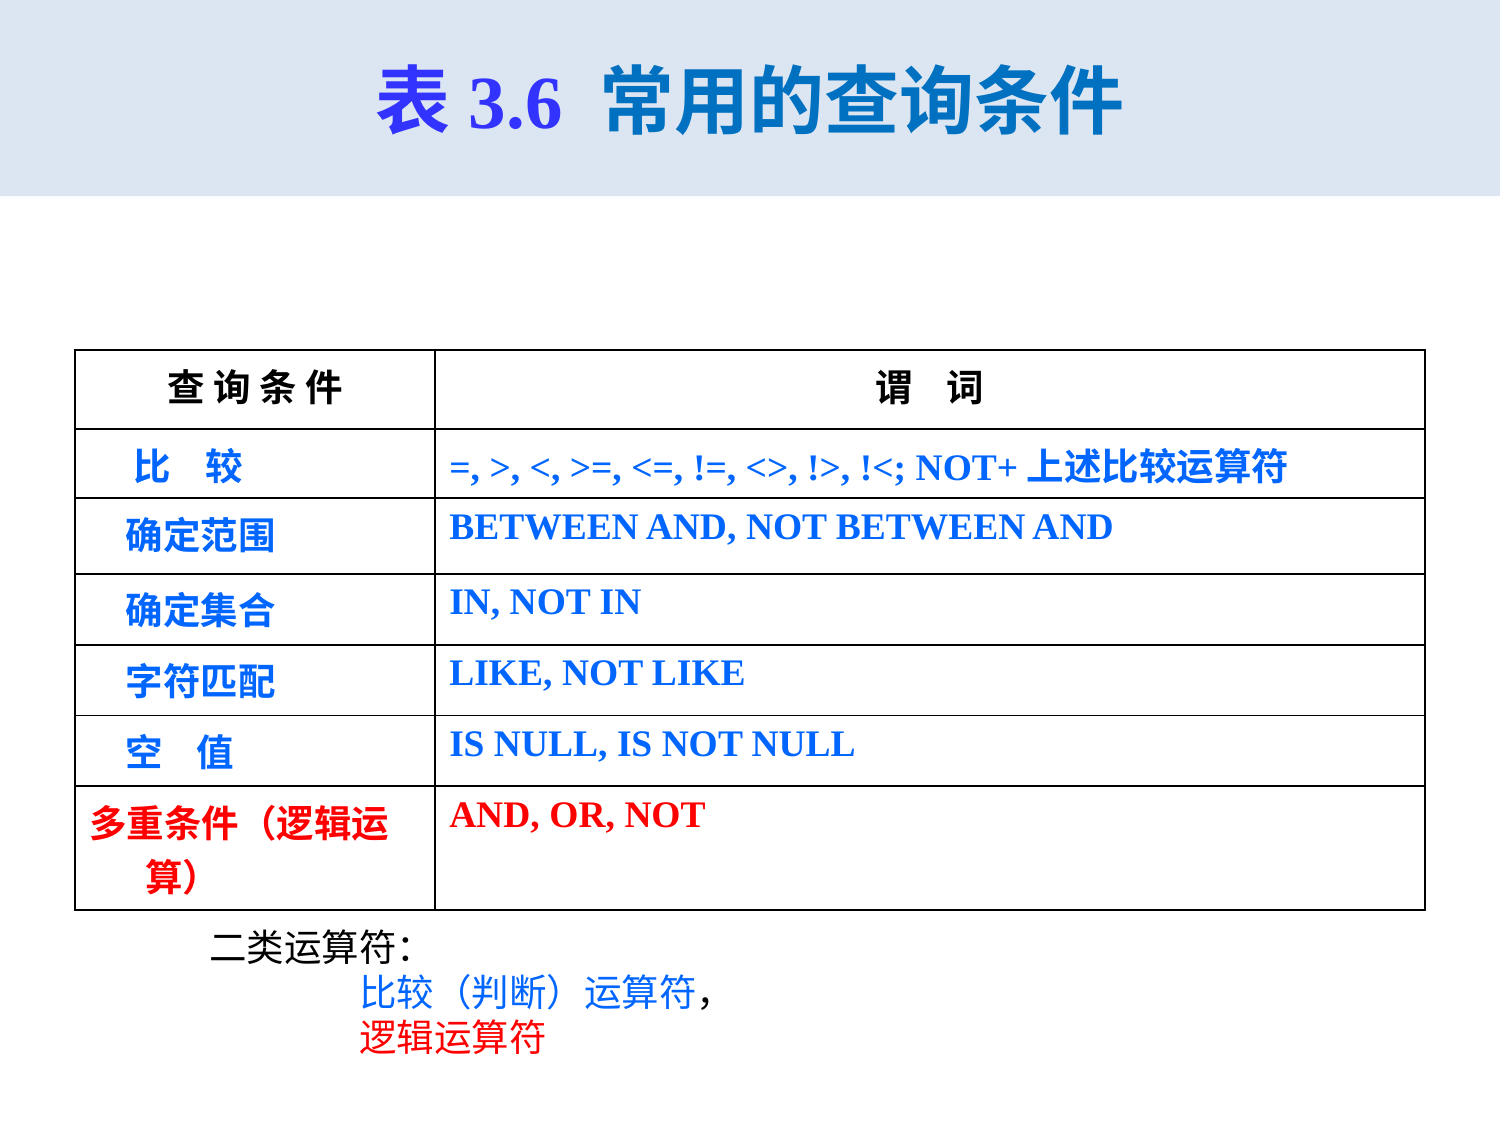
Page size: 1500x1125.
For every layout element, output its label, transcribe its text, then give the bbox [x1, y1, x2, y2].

table_cell 空 值 [76, 716, 434, 785]
table_cell IN, NOT IN [436, 575, 1424, 644]
table_cell 多重条件（逻辑运算） [76, 787, 434, 909]
table_cell =, >, <, >=, <=, !=, <>, !>, !<; NOT+上述比较运算符 [436, 430, 1424, 497]
table_cell BETWEEN AND, NOT BETWEEN AND [436, 499, 1424, 573]
text_box 二类运算符： 比较（判断）运算符， 逻辑运算符 [194, 916, 963, 1067]
table_cell 确定集合 [76, 575, 434, 644]
table_cell 比 较 [76, 430, 434, 497]
table_header 查 询 条 件 [76, 351, 434, 428]
title 表3.6 常用的查询条件 [0, 0, 1500, 197]
table_cell 字符匹配 [76, 646, 434, 715]
table_cell 确定范围 [76, 499, 434, 573]
table_cell IS NULL, IS NOT NULL [436, 716, 1424, 785]
table_header 谓 词 [436, 351, 1424, 428]
table_cell LIKE, NOT LIKE [436, 646, 1424, 715]
table_cell AND, OR, NOT [436, 787, 1424, 909]
